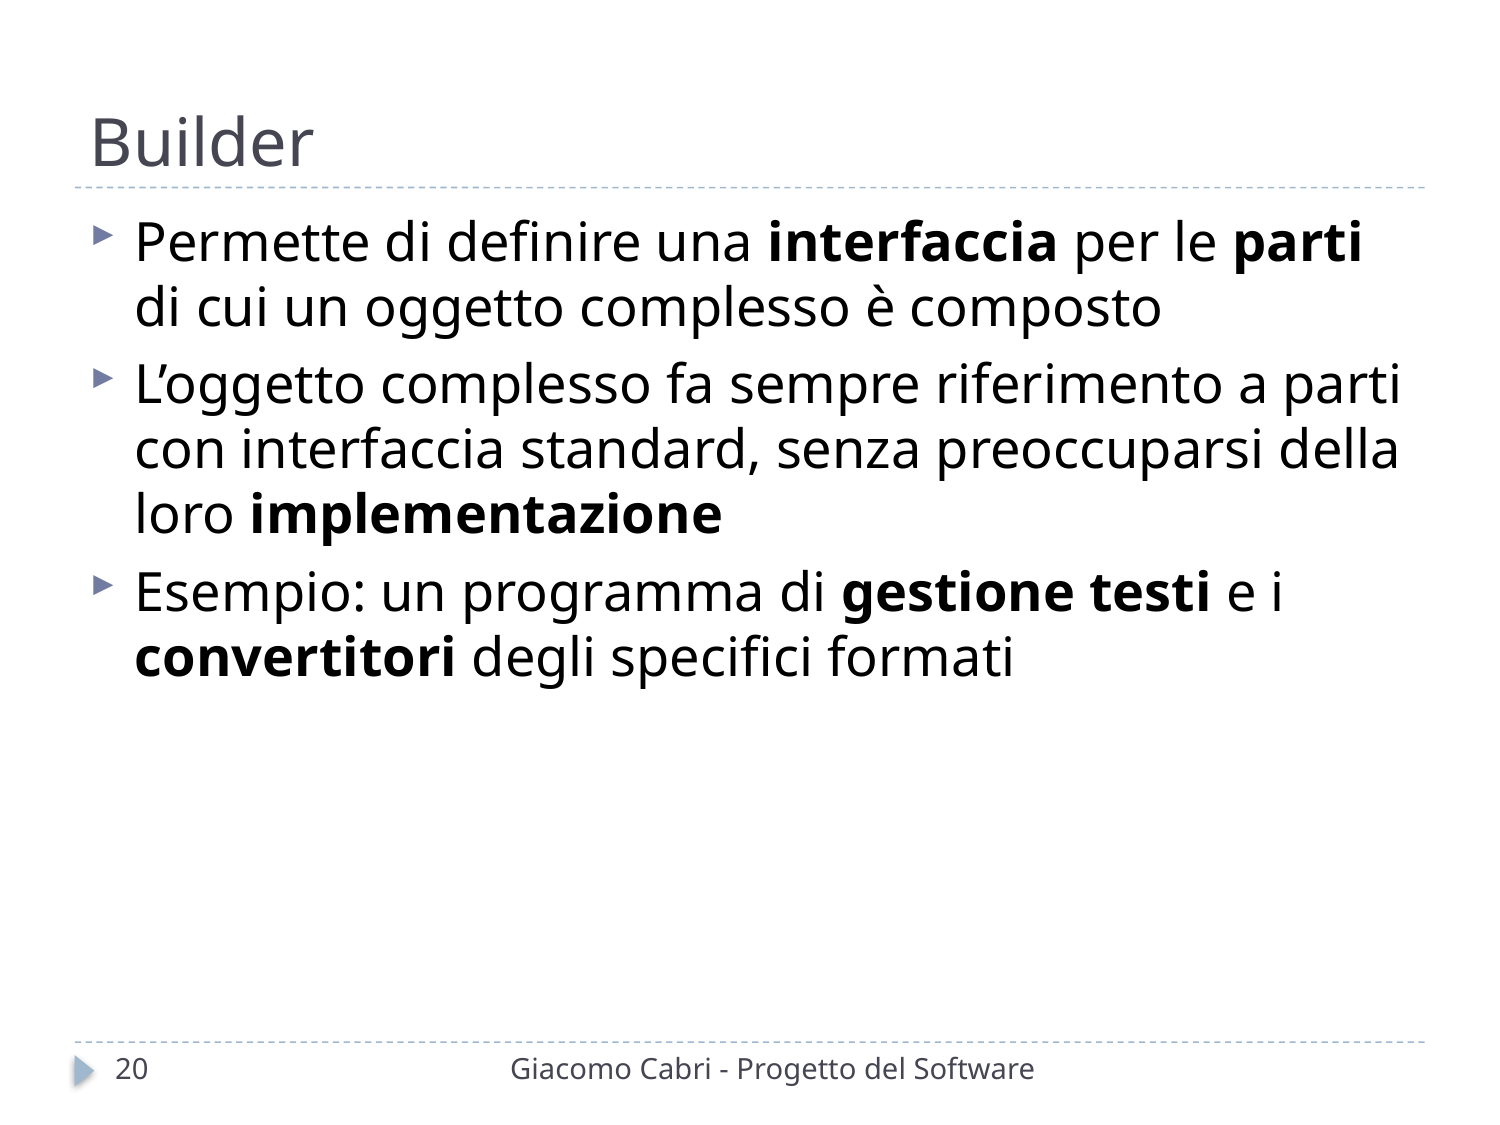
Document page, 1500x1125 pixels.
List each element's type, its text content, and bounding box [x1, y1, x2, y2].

title Builder [75, 24, 1425, 188]
slide_number 20 [100, 1042, 426, 1103]
list Permette di definire una interfaccia per le parti di cui un oggetto complesso è composto L’oggetto complesso fa sempre riferimento a parti con interfaccia standard, senza preoccuparsi della loro implementazione Esempio: un programma di gestione testi e i convertitori degli specifici formati [75, 200, 1425, 1010]
footer Giacomo Cabri - Progetto del Software [475, 1042, 1051, 1103]
